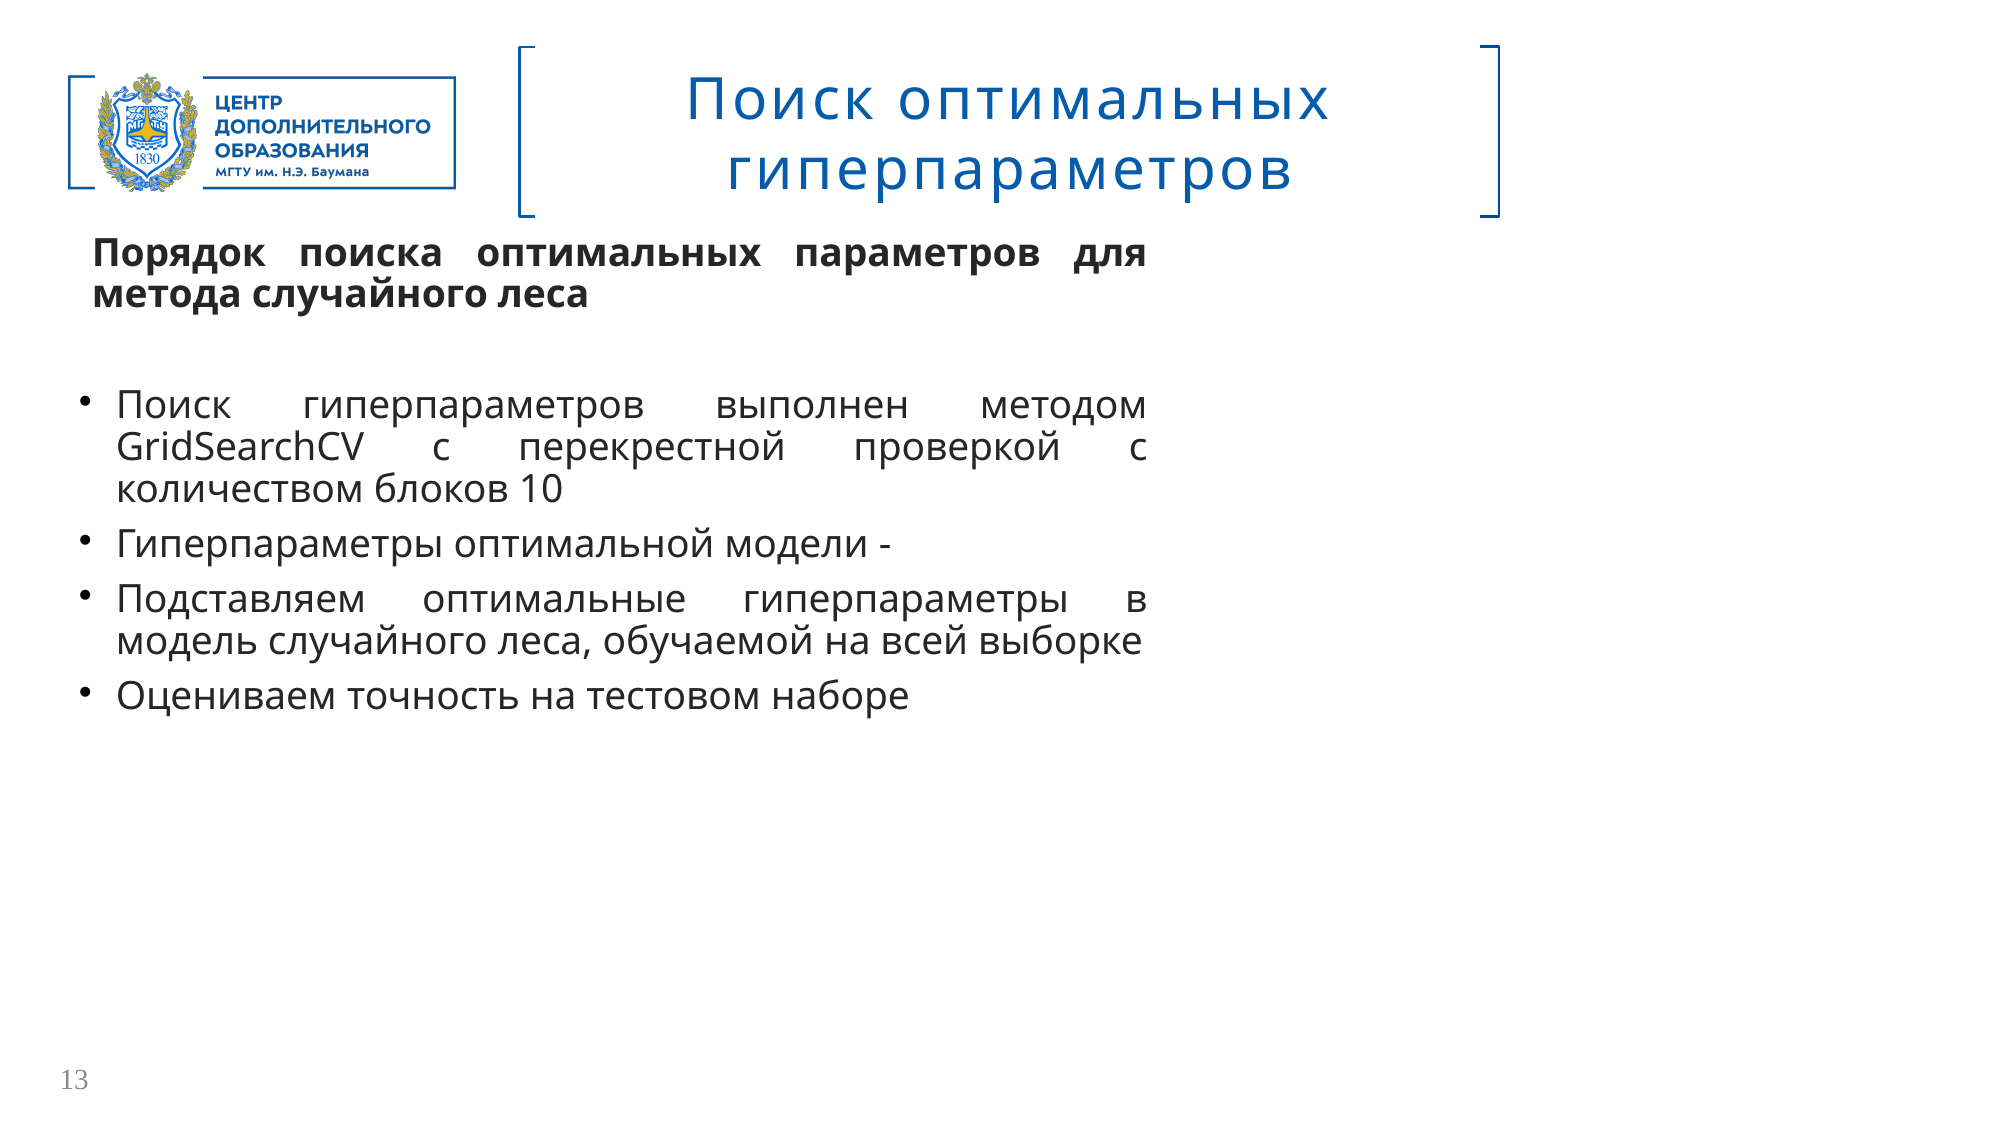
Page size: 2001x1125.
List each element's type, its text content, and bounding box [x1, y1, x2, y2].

text_box <number> [44, 1055, 138, 1101]
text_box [519, 46, 1500, 217]
picture [68, 73, 456, 192]
list Порядок поиска оптимальных параметров для метода случайного леса Поиск гиперпараметров выполнен методом GridSearchCV с перекрестной проверкой с количеством блоков 10 Гиперпараметры оптимальной модели - Подставляем оптимальные гиперпараметры в модель случайного леса, обучаемой на всей выборке Оцениваем точность на тестовом наборе [63, 224, 1163, 825]
